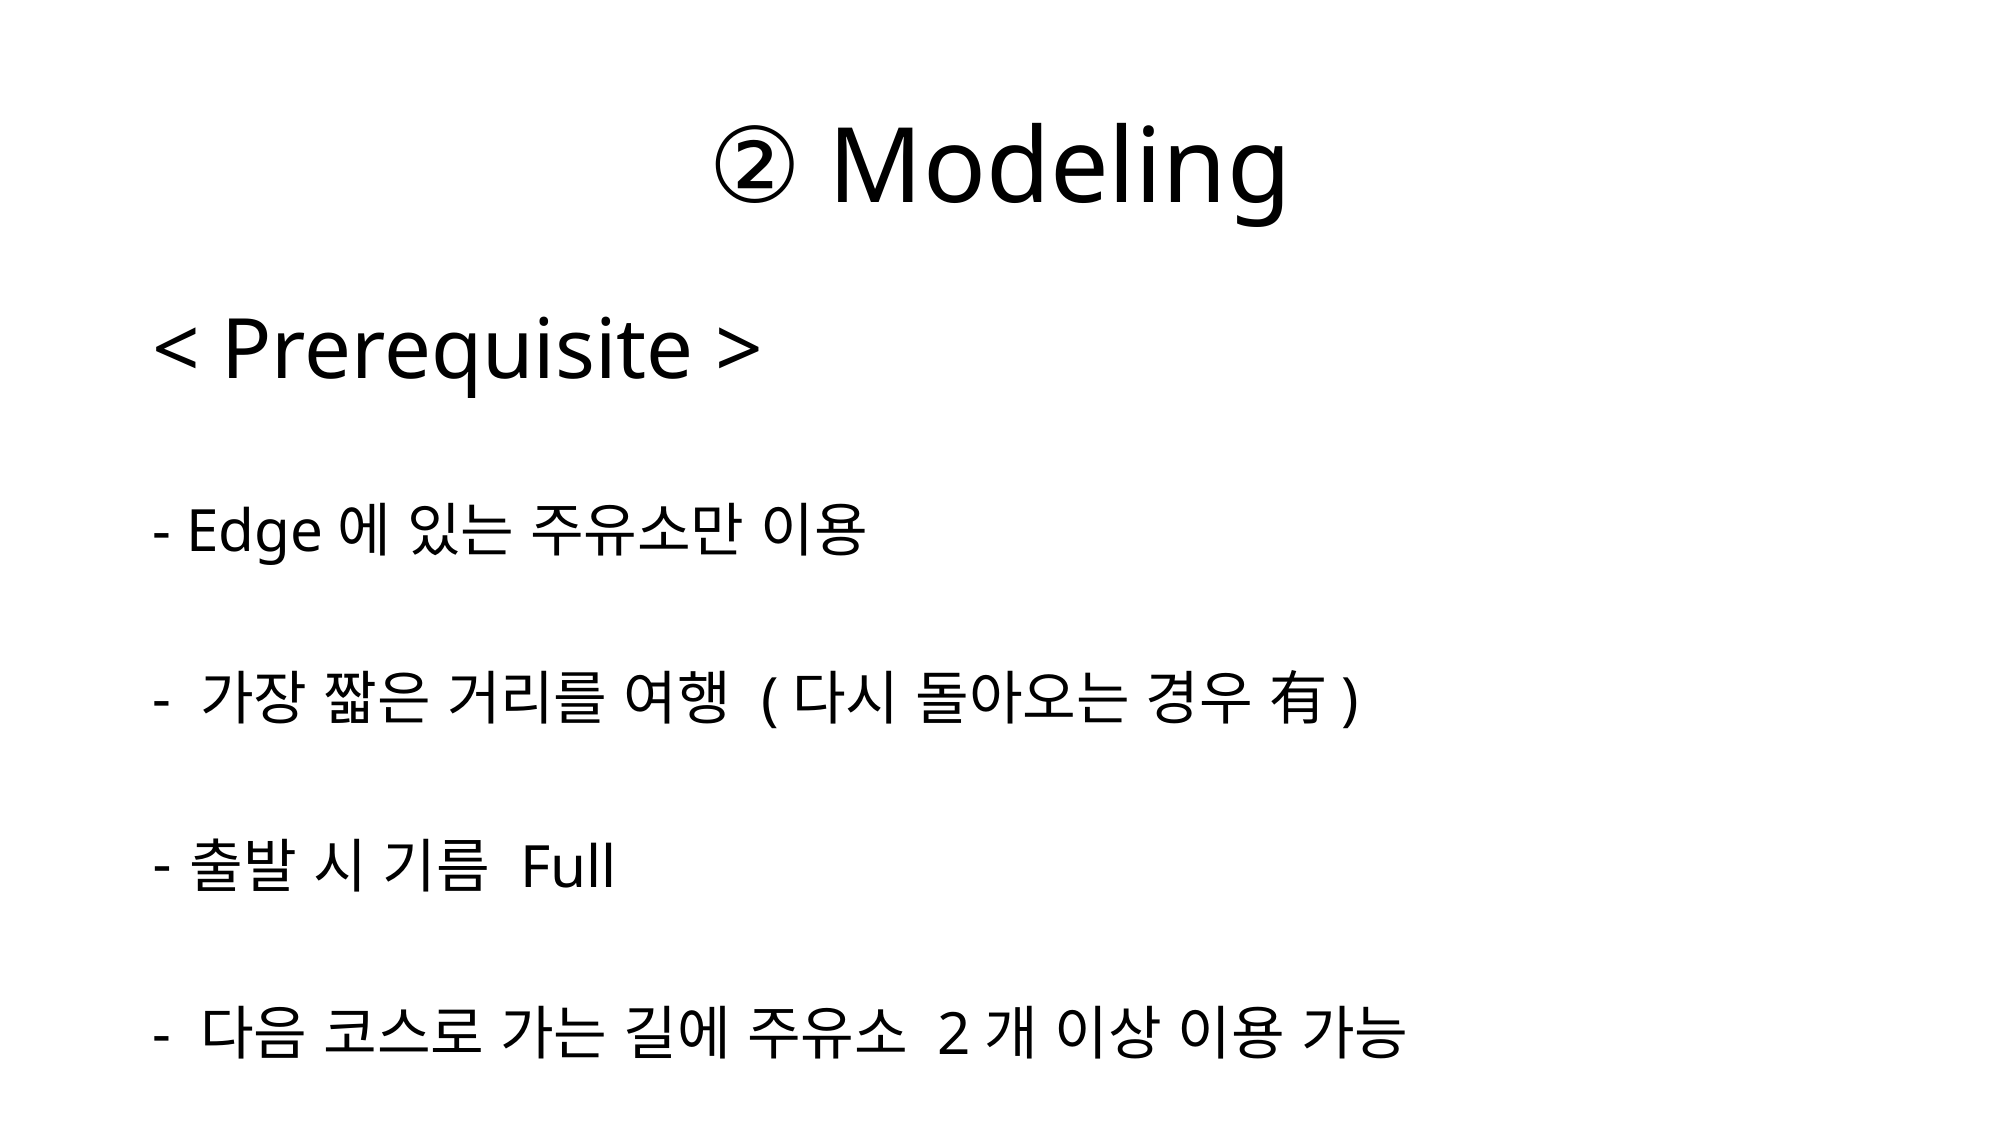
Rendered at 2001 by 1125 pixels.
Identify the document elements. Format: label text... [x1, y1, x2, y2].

list < Prerequisite > - Edge에 있는 주유소만 이용 - 가장 짧은 거리를 여행 (다시 돌아오는 경우 有) 출발 시 기름 Full - 다음 코스로 가는 길에 주유소 2개 이상 이용 가능 [137, 299, 1863, 1088]
title ② Modeling [137, 59, 1863, 278]
